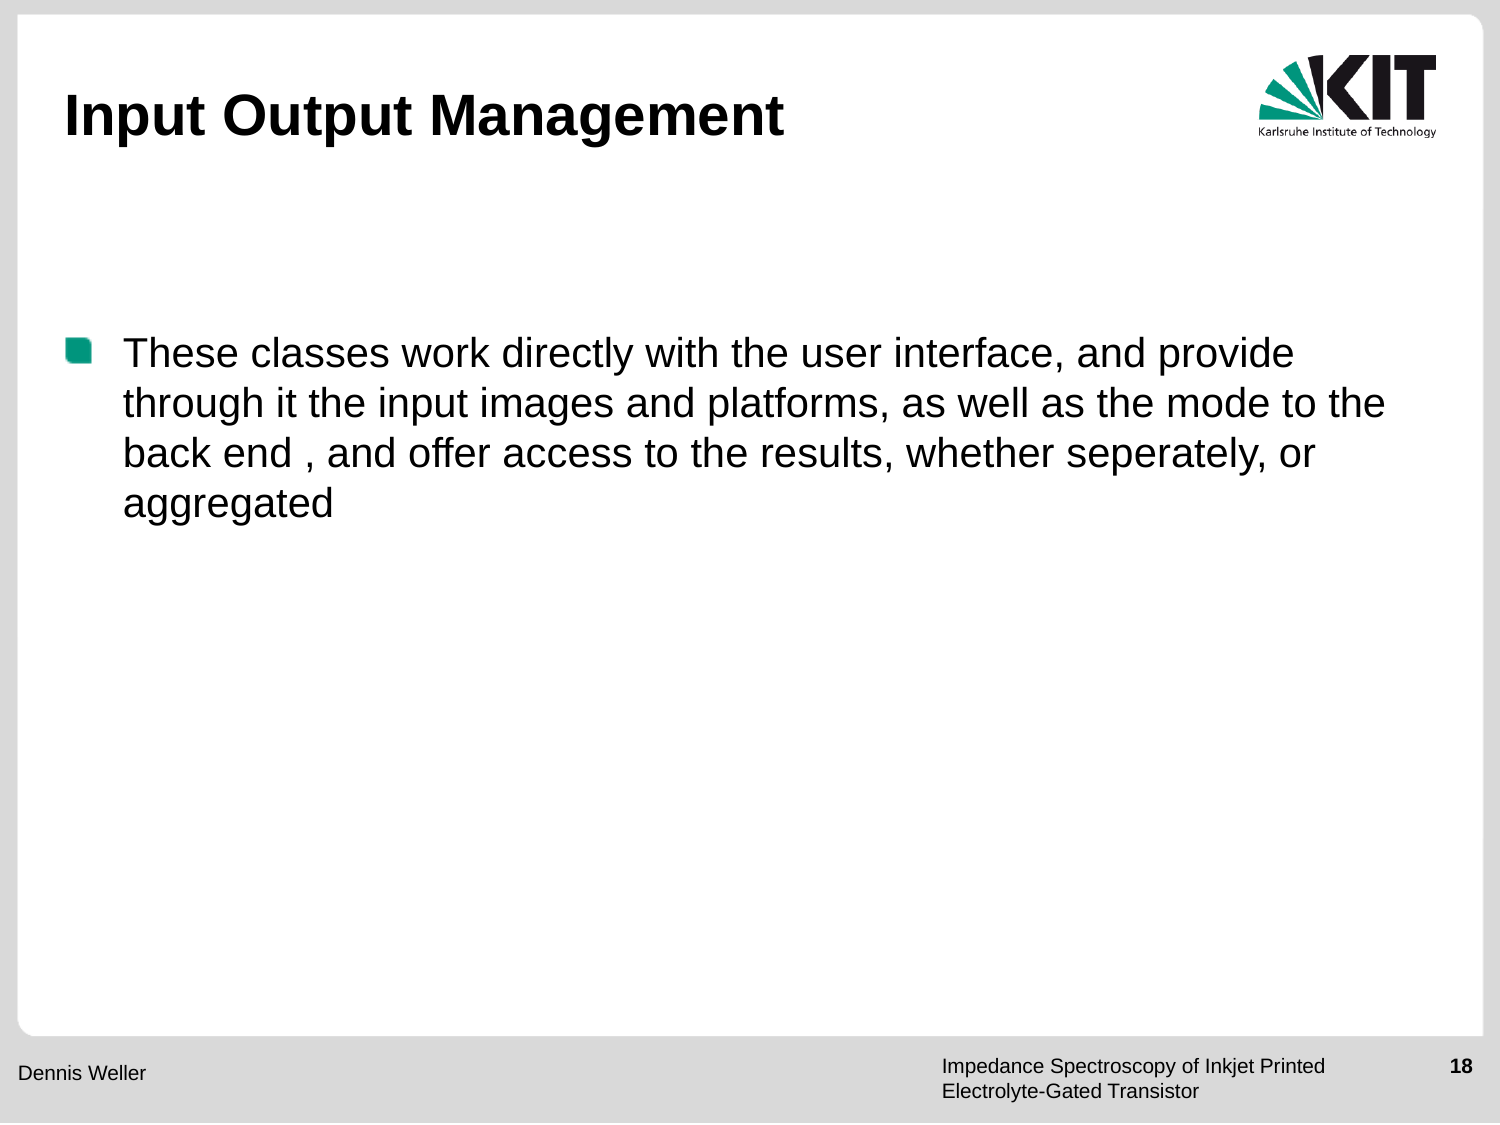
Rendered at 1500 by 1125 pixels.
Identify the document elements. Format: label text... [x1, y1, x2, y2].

slide_number Impedance Spectroscopy of Inkjet Printed Electrolyte-Gated Transistor [941, 1053, 1372, 1113]
slide_number 18 [1421, 1053, 1473, 1113]
list These classes work directly with the user interface, and provide through it the input images and platforms, as well as the mode to the back end , and offer access to the results, whether seperately, or aggregated [64, 196, 1436, 1000]
picture [0, 0, 1500, 1123]
footer Dennis Weller [17, 1059, 935, 1120]
title Input Output Management [63, 54, 1199, 148]
